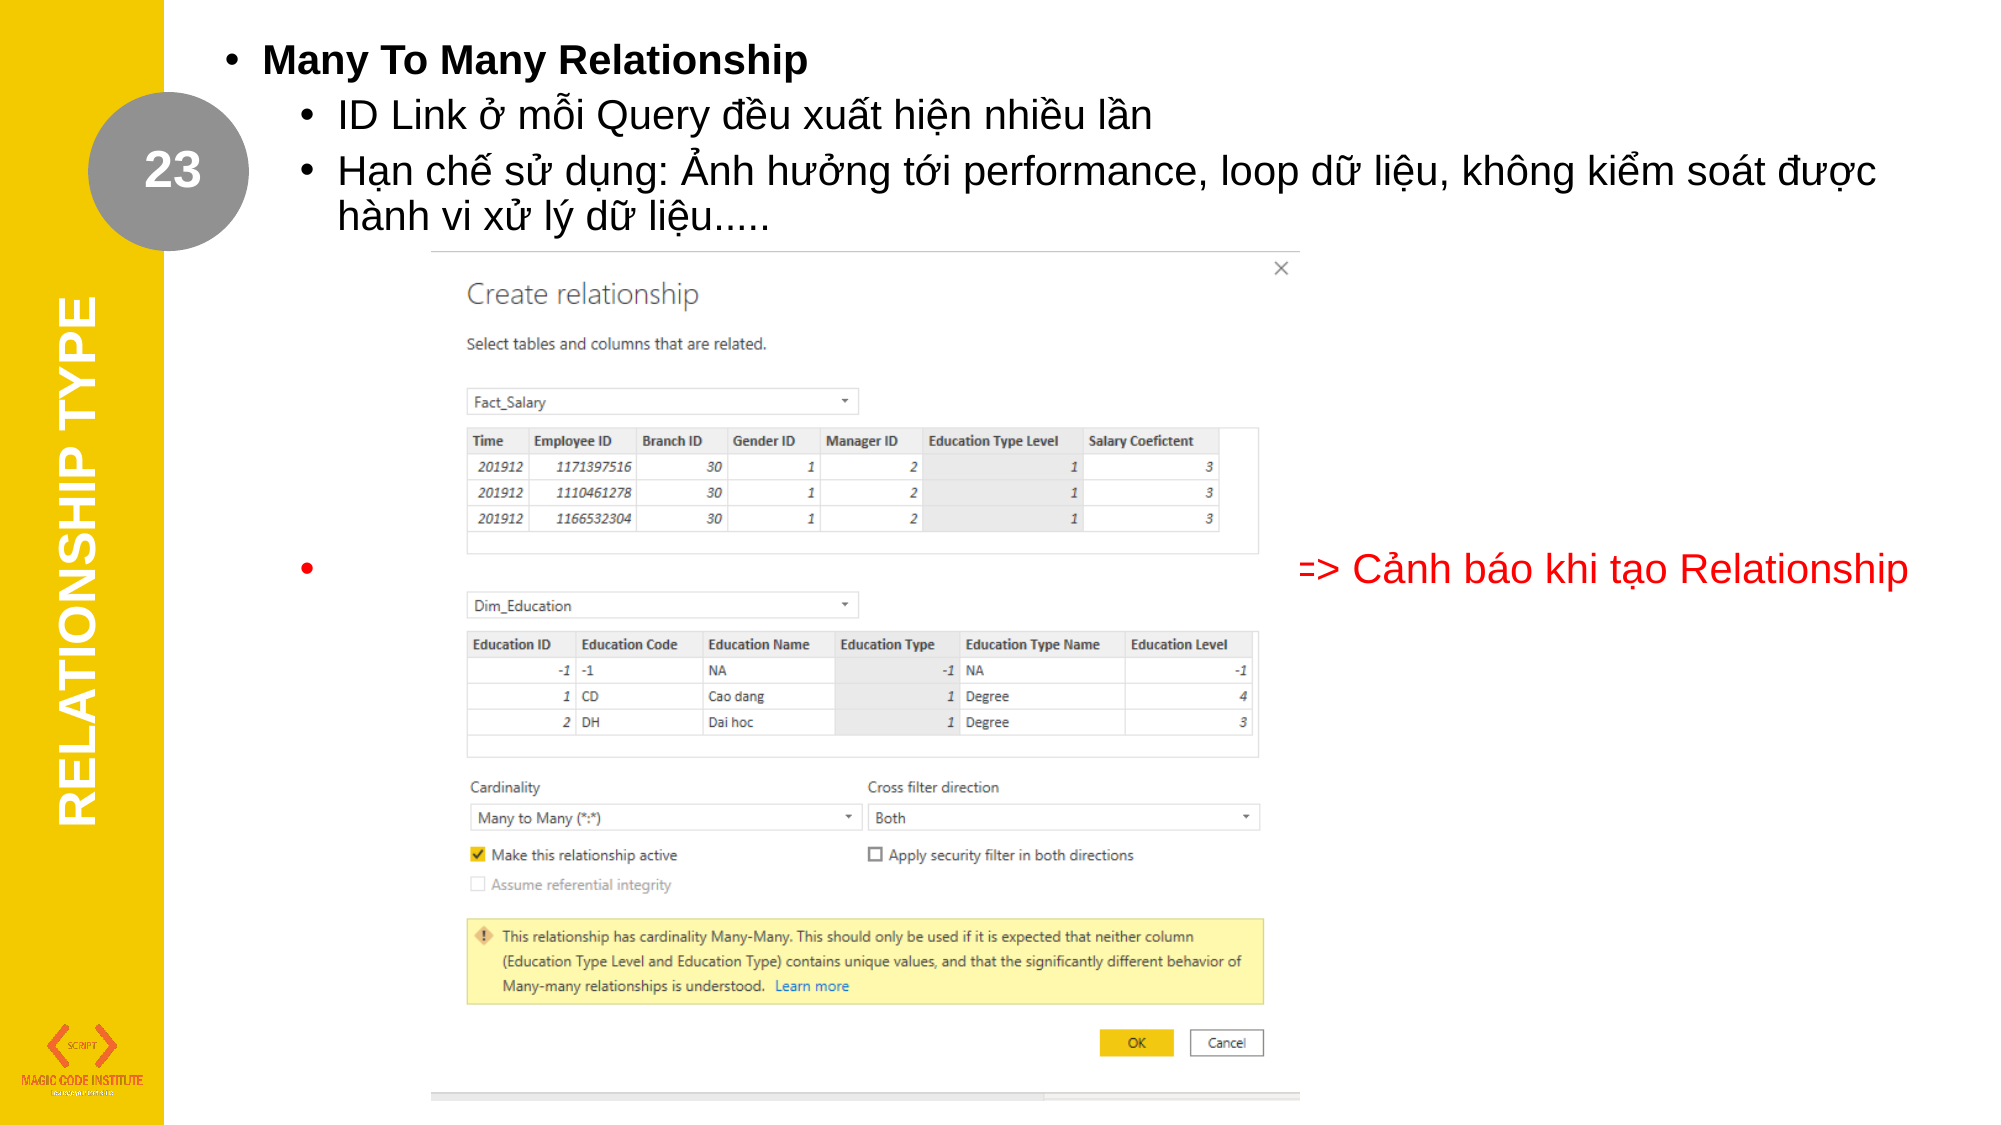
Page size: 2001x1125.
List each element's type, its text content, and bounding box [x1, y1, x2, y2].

picture [10, 1019, 153, 1102]
list RELATIONSHIP TYPE [31, 221, 133, 904]
list 23 [137, 123, 210, 211]
picture [431, 251, 1300, 1101]
list Many To Many Relationship ID Link ở mỗi Query đều xuất hiện nhiều lần Hạn chế sử dụng: Ảnh hưởng tới performance, loop dữ liệu, không kiểm soát được hành vi xử lý dữ liệu..... => Cảnh báo khi tạo Relationship [209, 31, 1953, 995]
